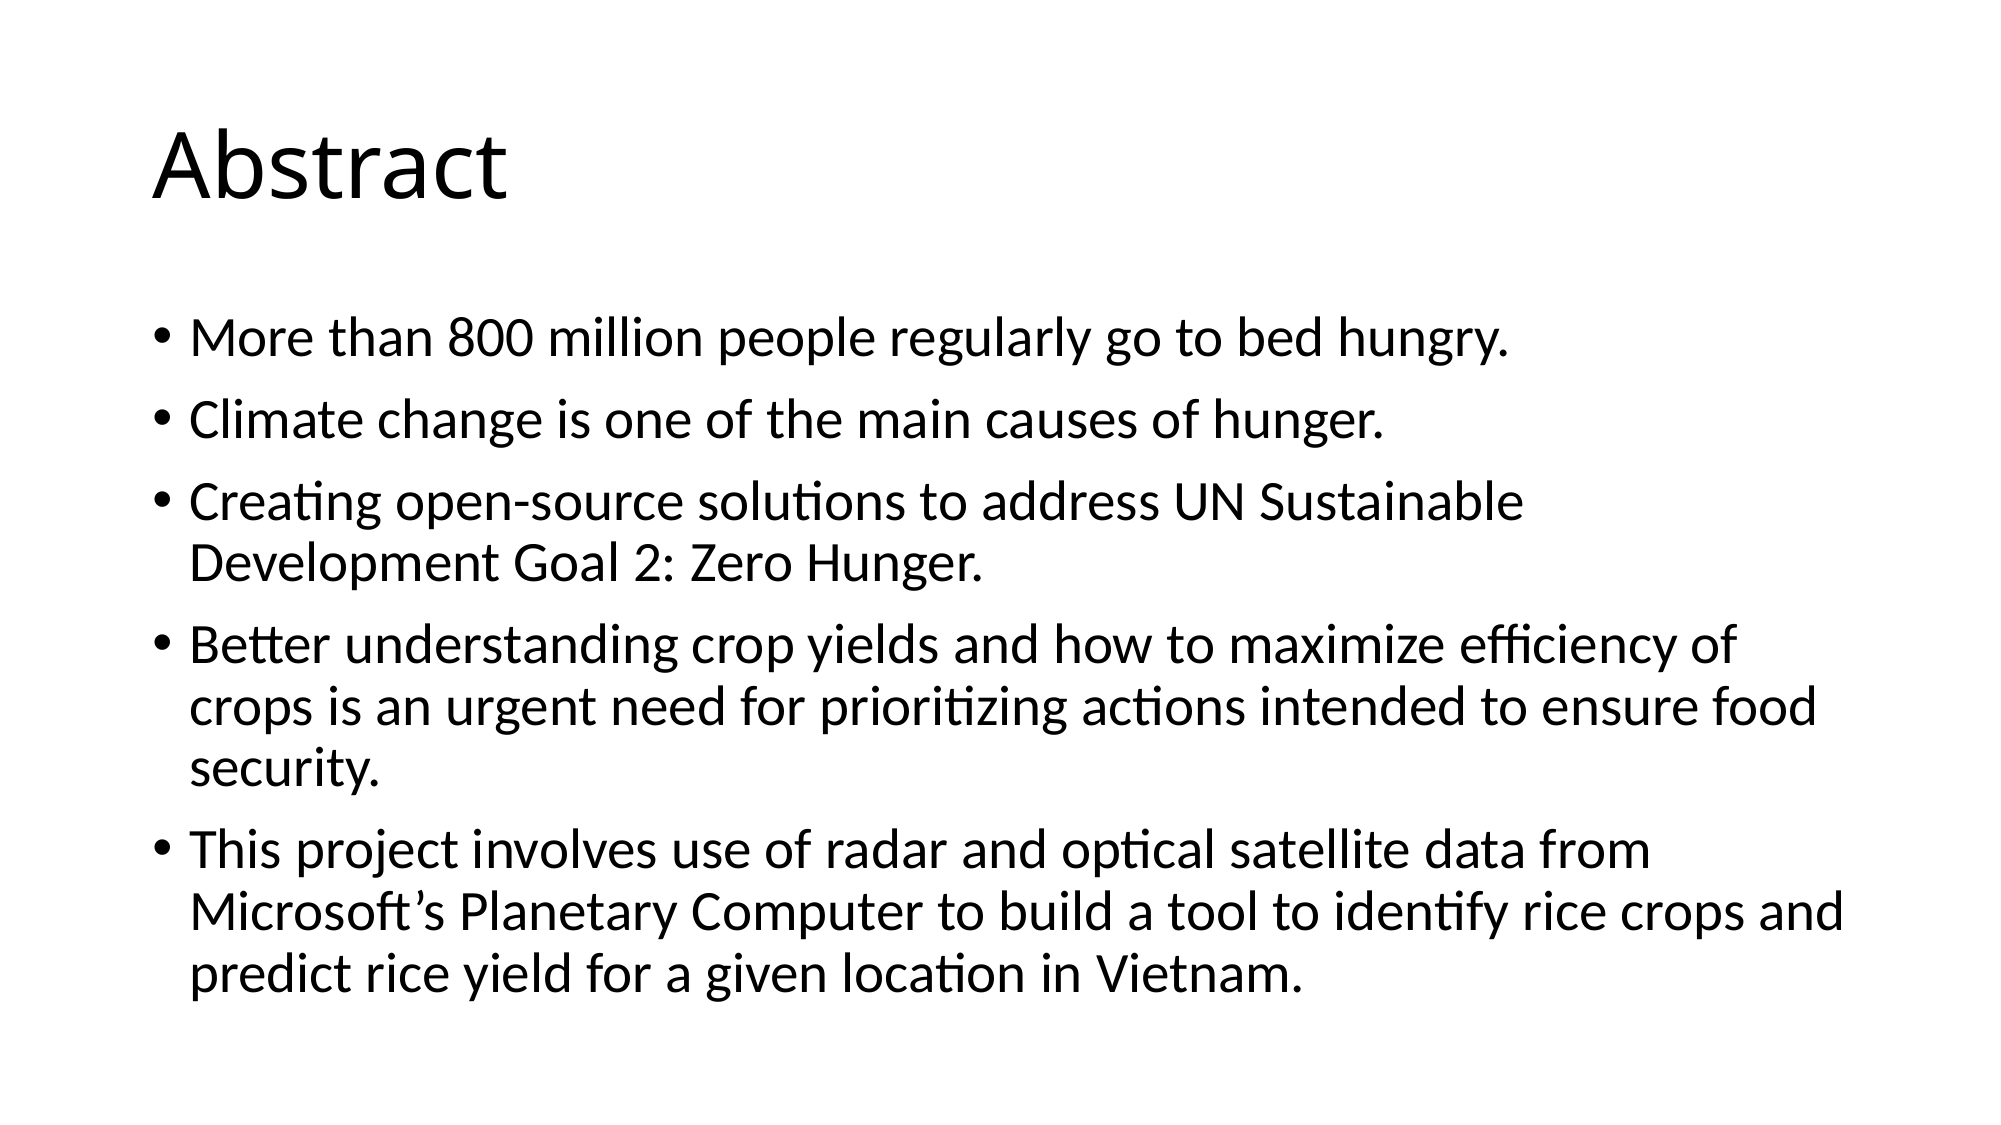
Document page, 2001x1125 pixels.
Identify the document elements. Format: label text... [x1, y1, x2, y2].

list More than 800 million people regularly go to bed hungry. Climate change is one of the main causes of hunger. Creating open-source solutions to address UN Sustainable Development Goal 2: Zero Hunger. Better understanding crop yields and how to maximize efficiency of crops is an urgent need for prioritizing actions intended to ensure food security. This project involves use of radar and optical satellite data from Microsoft’s Planetary Computer to build a tool to identify rice crops and predict rice yield for a given location in Vietnam. [137, 299, 1863, 1014]
title Abstract [137, 59, 1863, 278]
